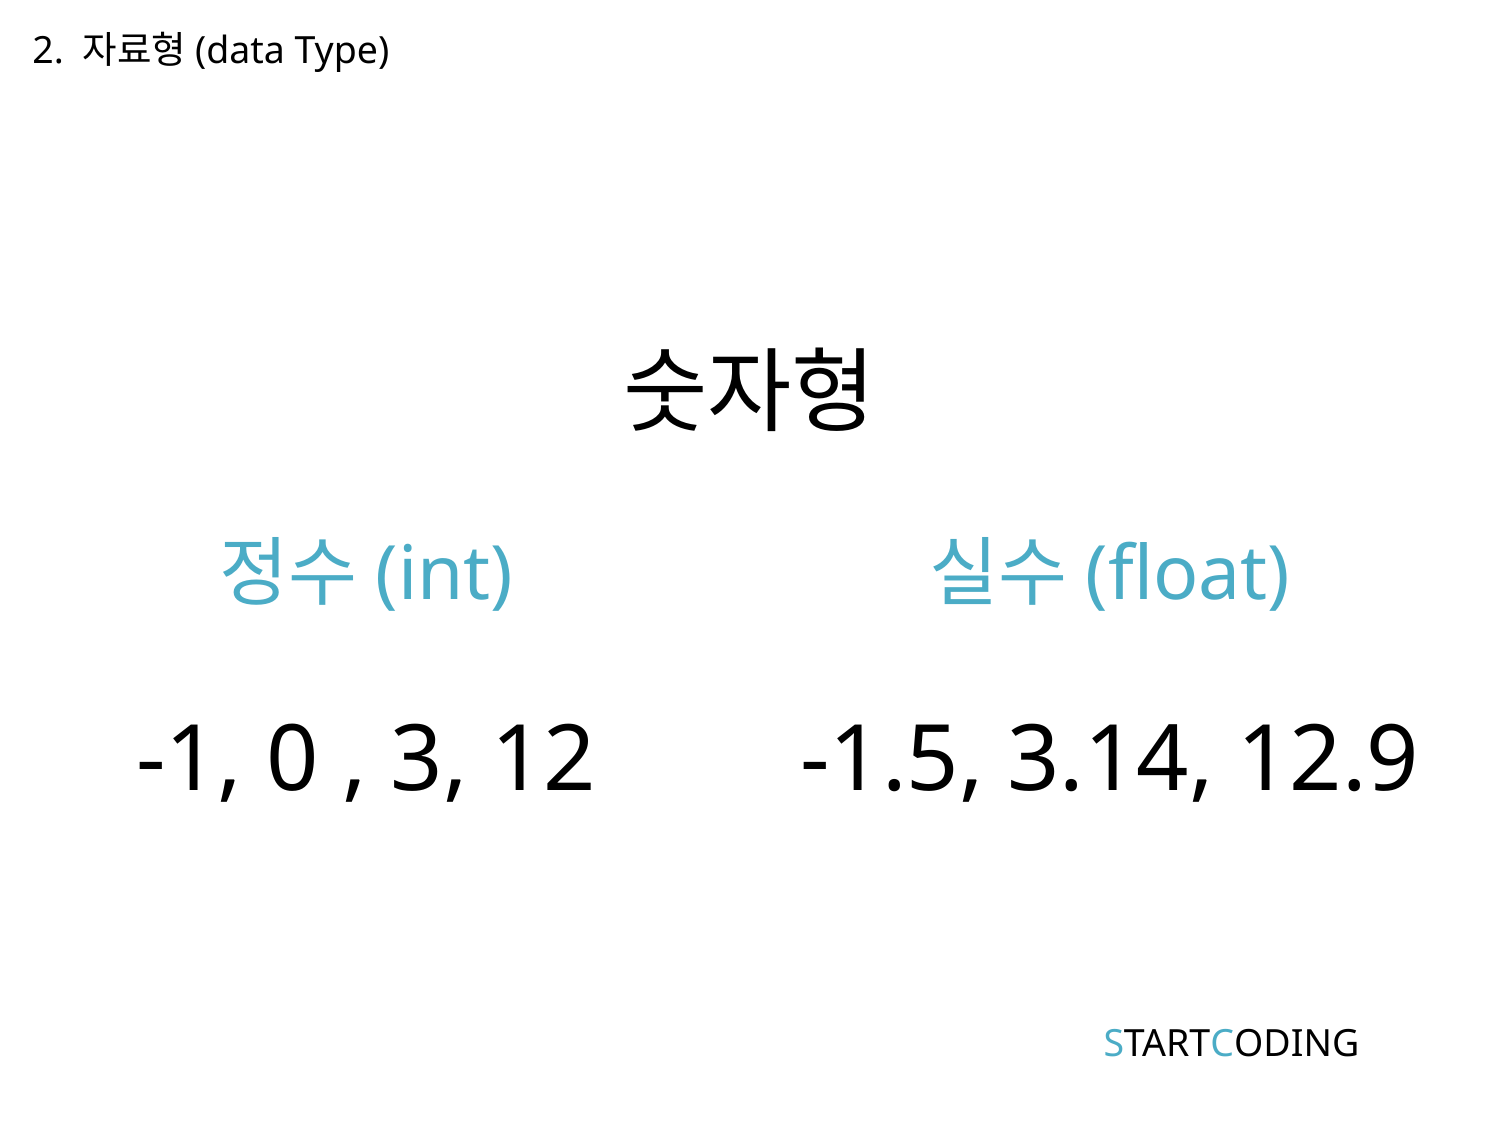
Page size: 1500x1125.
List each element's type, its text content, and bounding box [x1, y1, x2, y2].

text_box 2. 자료형(data Type) [17, 19, 443, 124]
text_box 정수(int) [124, 449, 609, 633]
text_box 실수(float) [868, 449, 1352, 633]
text_box -1.5, 3.14, 12.9 [784, 633, 1436, 875]
title 숫자형 [112, 267, 1388, 408]
text_box STARTCODING [1089, 1011, 1374, 1072]
text_box [112, 408, 1388, 651]
text_box -1, 0 , 3, 12 [41, 633, 692, 875]
